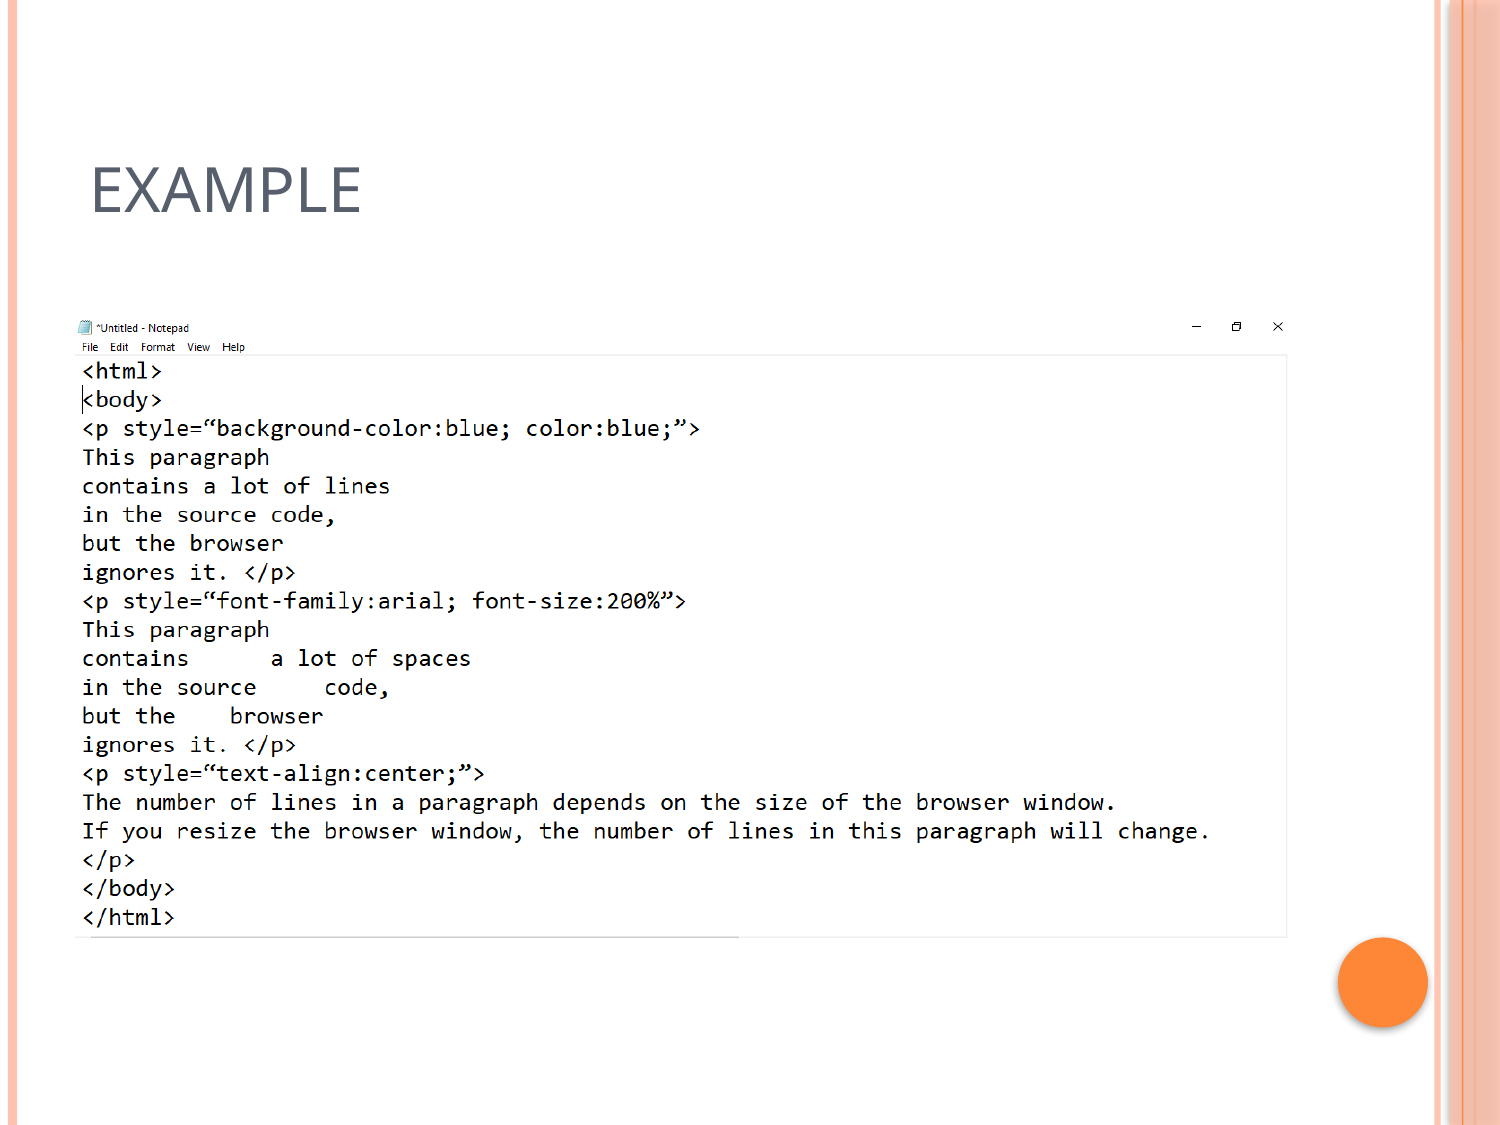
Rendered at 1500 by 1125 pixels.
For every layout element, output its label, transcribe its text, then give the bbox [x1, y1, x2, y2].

title Example [75, 45, 1300, 233]
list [74, 317, 1288, 938]
